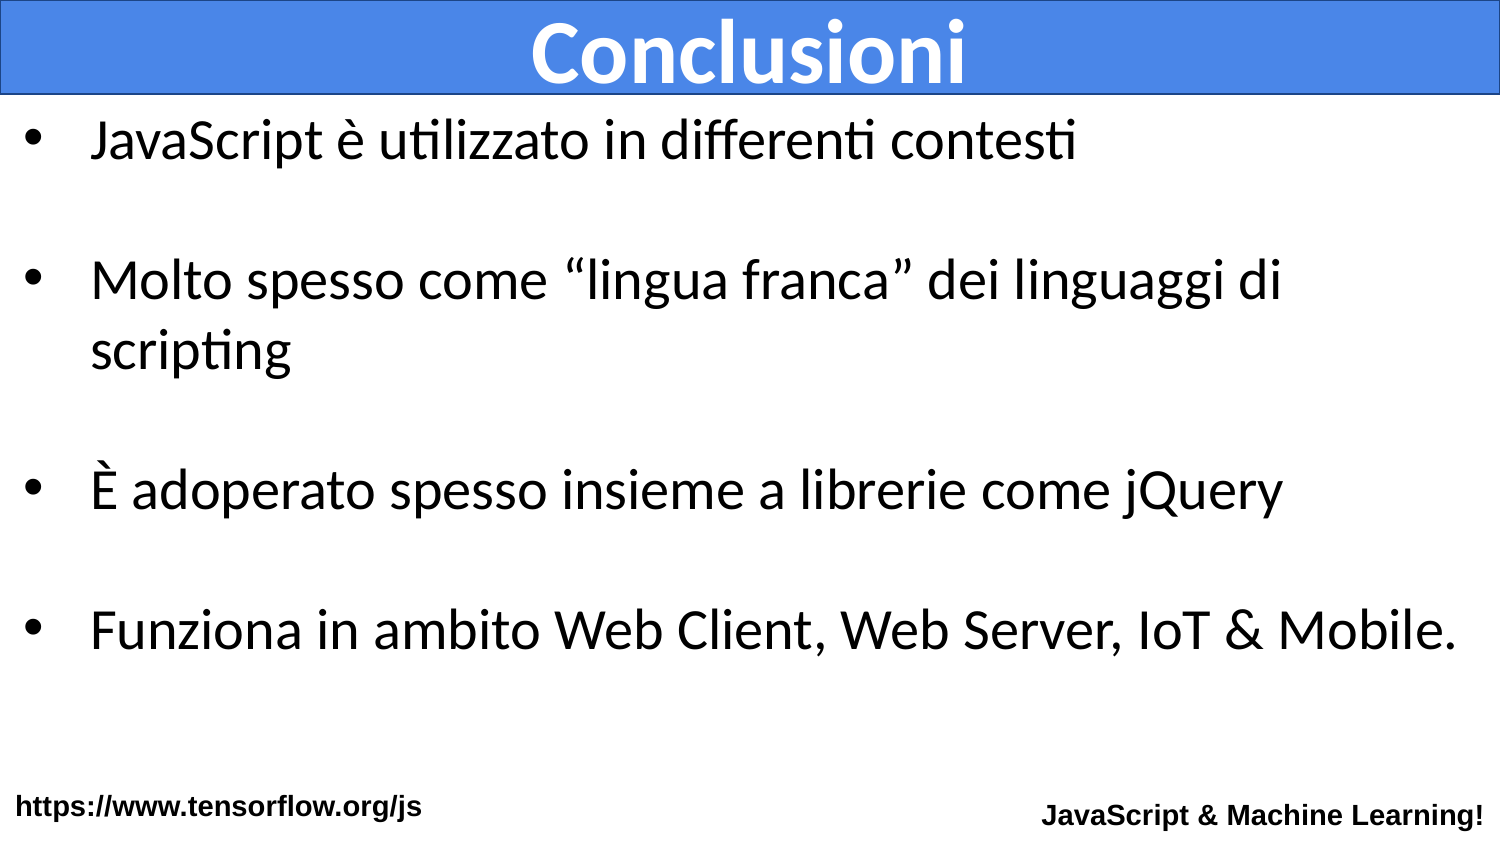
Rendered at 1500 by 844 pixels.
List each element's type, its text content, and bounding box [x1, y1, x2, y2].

title Conclusioni [0, 0, 1500, 94]
text_box JavaScript & Machine Learning! [932, 781, 1500, 844]
text_box https://www.tensorflow.org/js [0, 771, 568, 835]
list JavaScript è utilizzato in differenti contesti Molto spesso come “lingua franca” dei linguaggi di scripting È adoperato spesso insieme a librerie come jQuery Funziona in ambito Web Client, Web Server, IoT & Mobile. [0, 94, 1500, 748]
